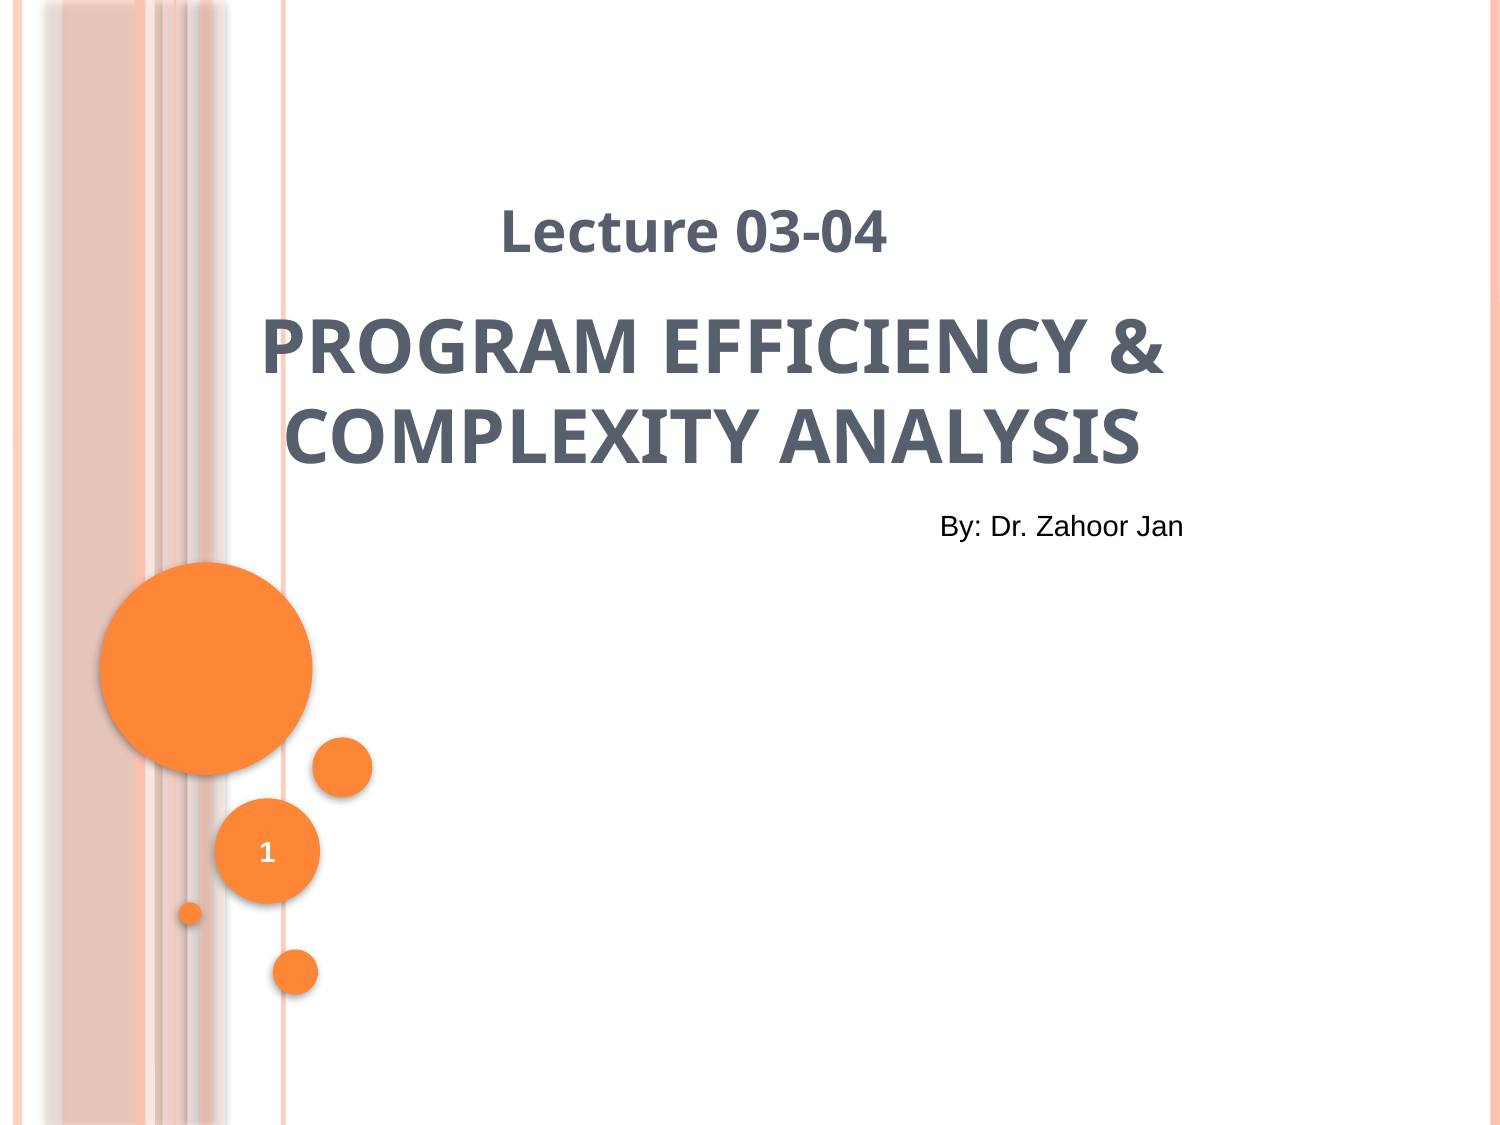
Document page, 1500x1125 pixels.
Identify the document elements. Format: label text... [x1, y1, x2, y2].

subtitle Lecture 03-04 [362, 199, 1026, 276]
text_box By: Dr. Zahoor Jan [924, 499, 1200, 550]
slide_number 1 [217, 808, 318, 894]
title Program Efficiency & Complexity Analysis [24, 174, 1400, 486]
